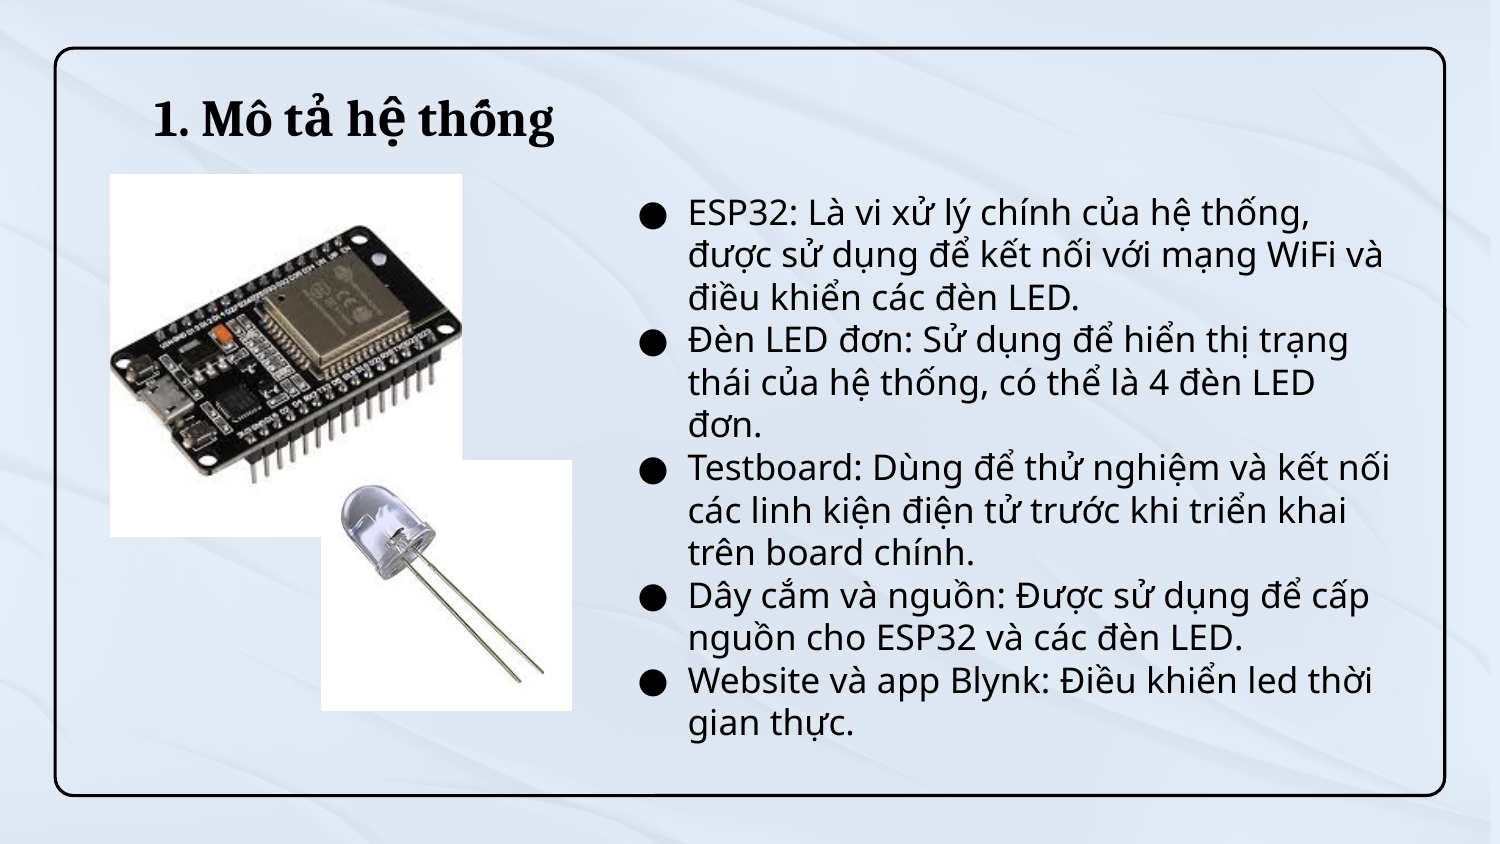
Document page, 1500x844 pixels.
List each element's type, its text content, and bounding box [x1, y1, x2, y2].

title 1. Mô tả hệ thống [139, 68, 1361, 175]
picture [0, 0, 1500, 844]
list ESP32: Là vi xử lý chính của hệ thống, được sử dụng để kết nối với mạng WiFi và điều khiển các đèn LED. Đèn LED đơn: Sử dụng để hiển thị trạng thái của hệ thống, có thể là 4 đèn LED đơn. Testboard: Dùng để thử nghiệm và kết nối các linh kiện điện tử trước khi triển khai trên board chính. Dây cắm và nguồn: Được sử dụng để cấp nguồn cho ESP32 và các đèn LED. Website và app Blynk: Điều khiển led thời gian thực. [597, 174, 1409, 747]
